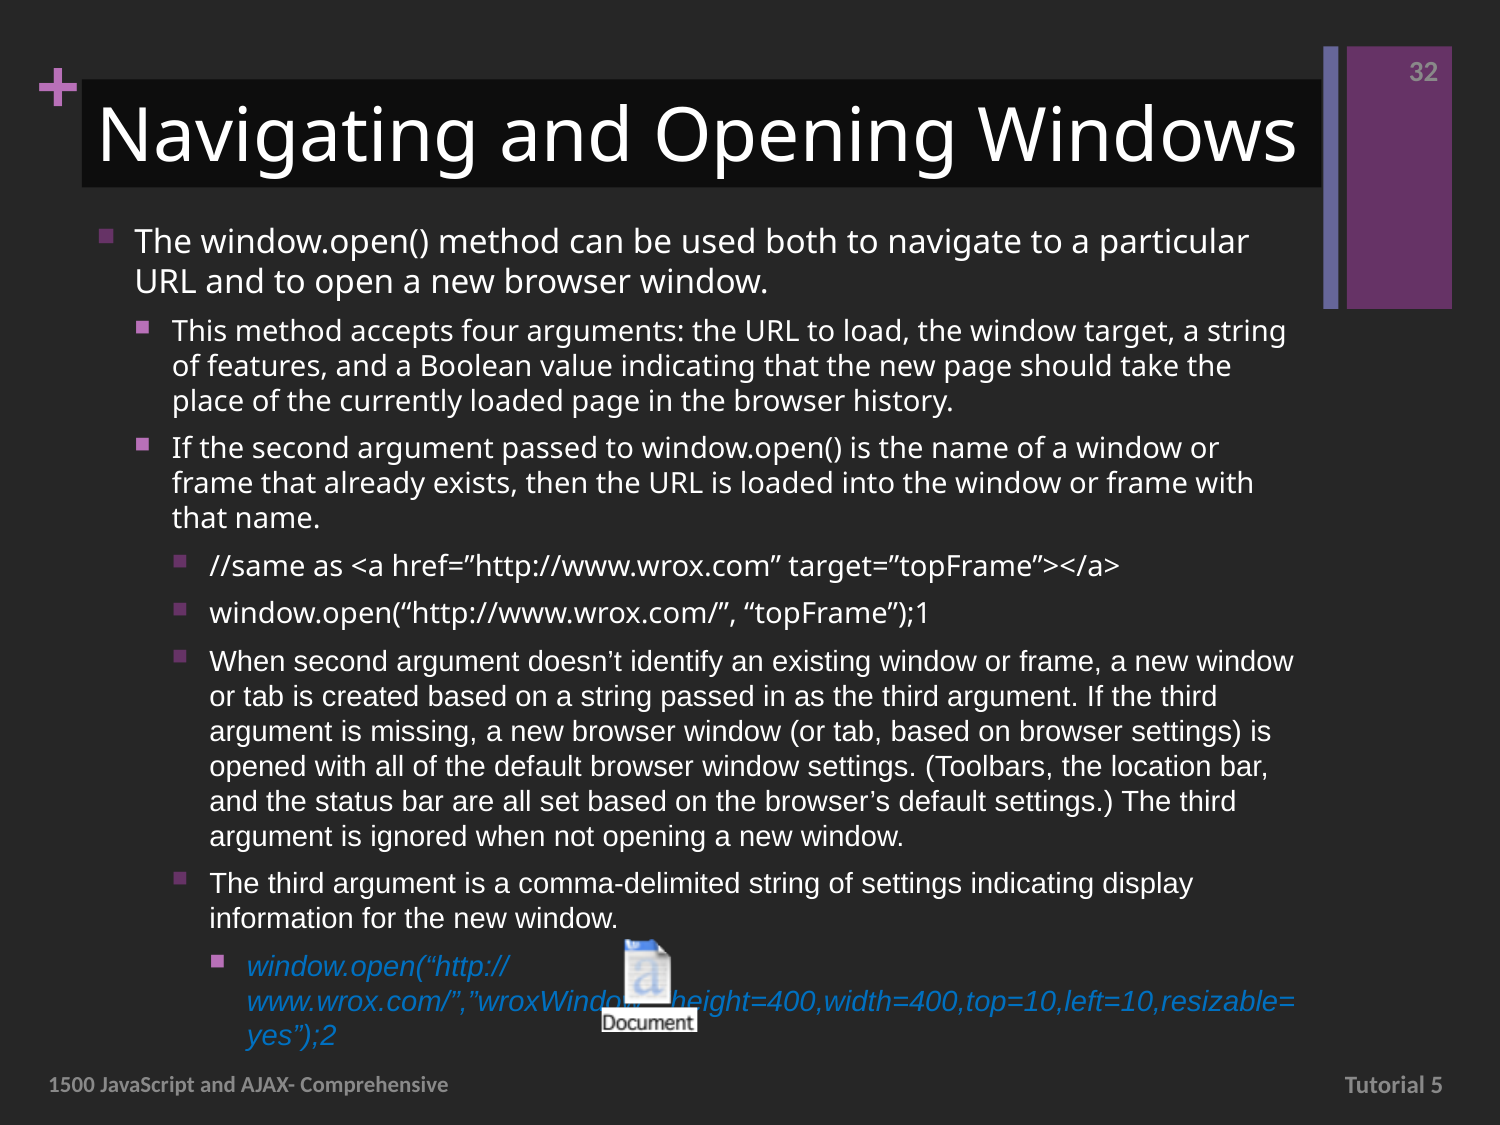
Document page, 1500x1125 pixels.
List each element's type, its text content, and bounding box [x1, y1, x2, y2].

slide_number 32 [1362, 39, 1454, 100]
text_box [601, 939, 698, 1032]
slide_number Tutorial 5 [1114, 1053, 1465, 1114]
title Navigating and Opening Windows [81, 79, 1322, 188]
footer 1500 JavaScript and AJAX- Comprehensive [33, 1053, 1038, 1114]
list The window.open() method can be used both to navigate to a particular URL and to open a new browser window. This method accepts four arguments: the URL to load, the window target, a string of features, and a Boolean value indicating that the new page should take the place of the currently loaded page in the browser history. If the second argument passed to window.open() is the name of a window or frame that already exists, then the URL is loaded into the window or frame with that name. //same as <a href=”http://www.wrox.com” target=”topFrame”></a> window.open(“http://www.wrox.com/”, “topFrame”);1 When second argument doesn’t identify an existing window or frame, a new window or tab is created based on a string passed in as the third argument. If the third argument is missing, a new browser window (or tab, based on browser settings) is opened with all of the default browser window settings. (Toolbars, the location bar, and the status bar are all set based on the browser’s default settings.) The third argument is ignored when not opening a new window. The third argument is a comma-delimited string of settings indicating display information for the new window. window.open(“http://www.wrox.com/”,”wroxWindow”,“height=400,width=400,top=10,left=10,resizable=yes”);2 [81, 212, 1322, 1005]
